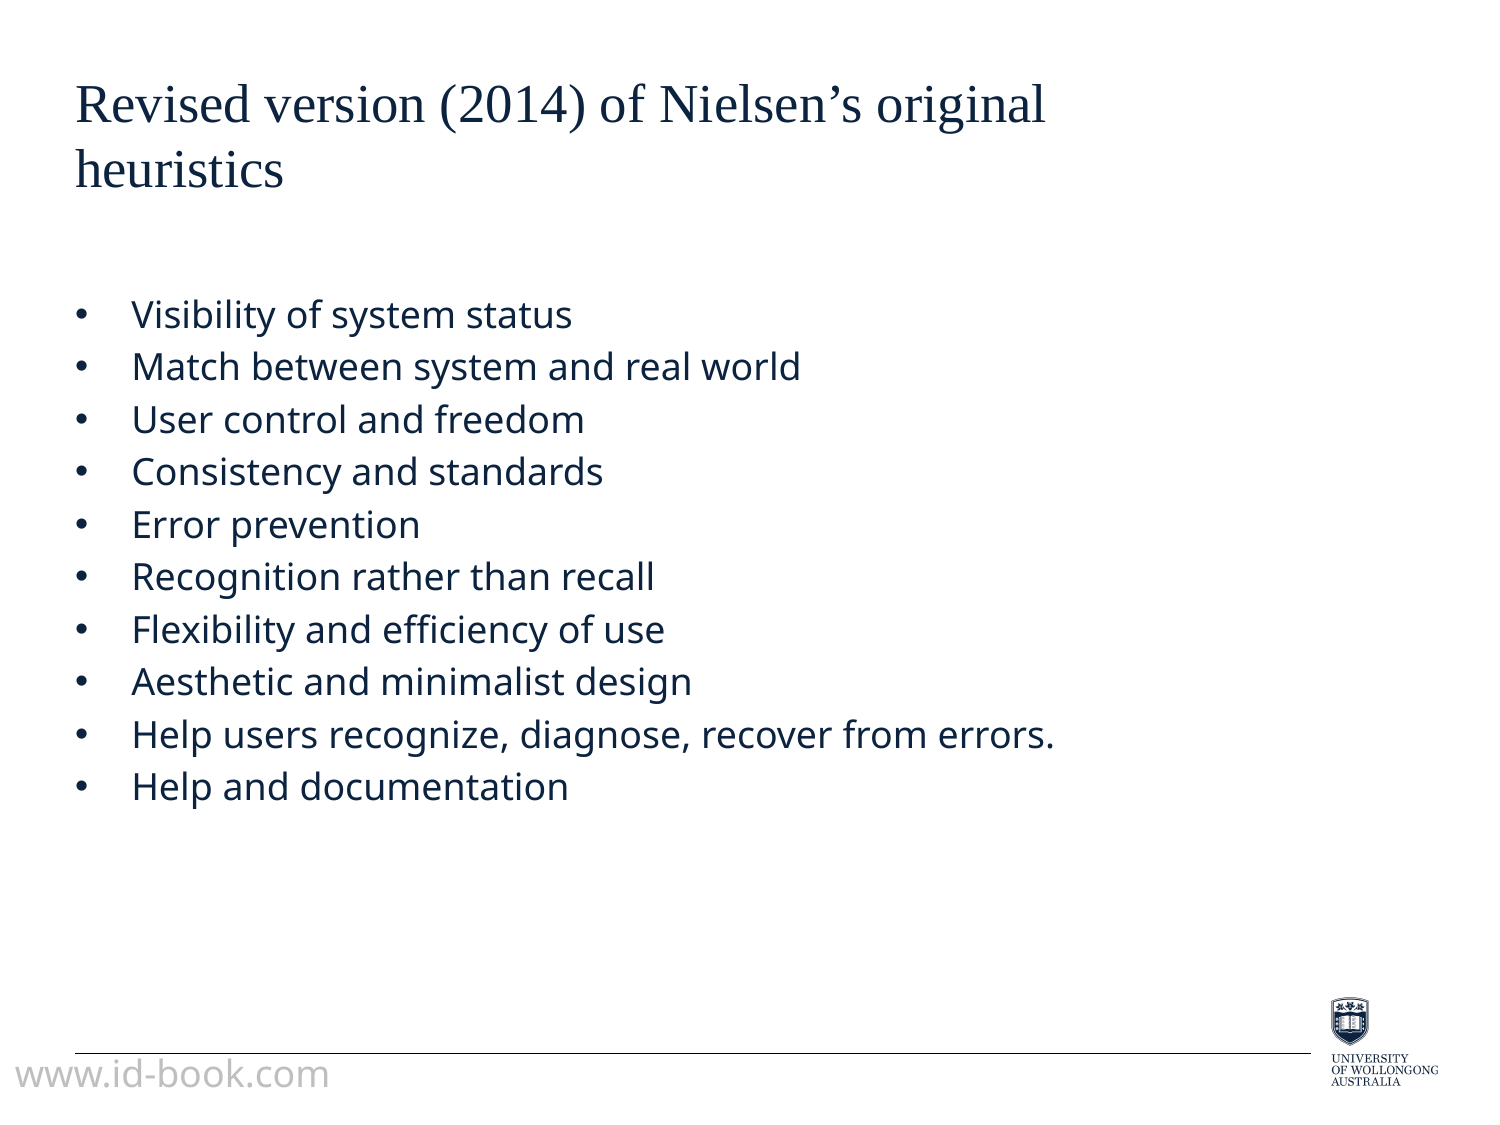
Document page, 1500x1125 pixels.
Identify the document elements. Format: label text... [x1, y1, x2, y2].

title Revised version (2014) of Nielsen’s original heuristics [75, 67, 1270, 207]
list Visibility of system status Match between system and real world User control and freedom Consistency and standards Error prevention Recognition rather than recall Flexibility and efficiency of use Aesthetic and minimalist design Help users recognize, diagnose, recover from errors. Help and documentation [75, 290, 1270, 1028]
footer www.id-book.com [0, 1042, 475, 1103]
